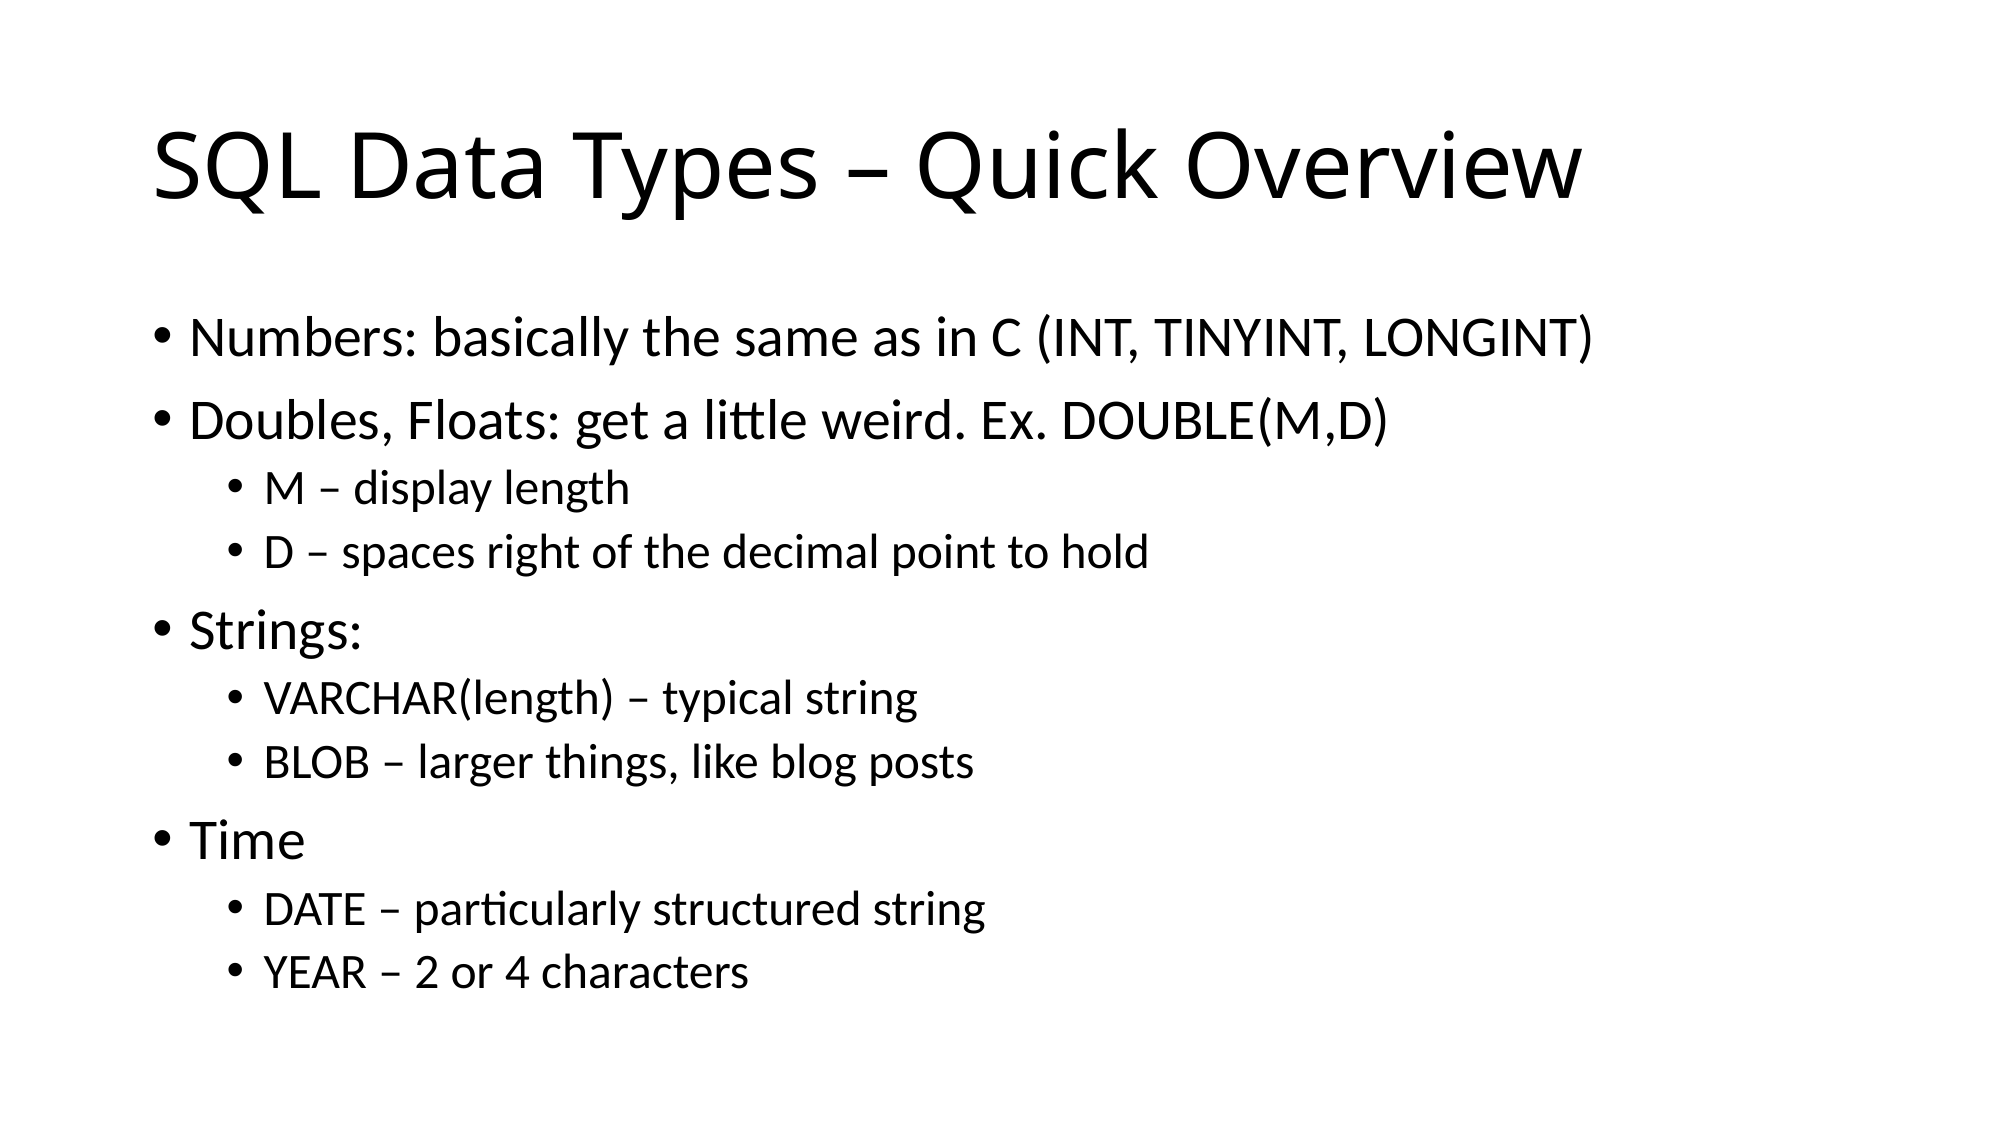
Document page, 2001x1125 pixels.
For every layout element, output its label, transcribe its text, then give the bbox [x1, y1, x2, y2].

list Numbers: basically the same as in C (INT, TINYINT, LONGINT) Doubles, Floats: get a little weird. Ex. DOUBLE(M,D) M – display length D – spaces right of the decimal point to hold Strings: VARCHAR(length) – typical string BLOB – larger things, like blog posts Time DATE – particularly structured string YEAR – 2 or 4 characters [137, 299, 1863, 1014]
title SQL Data Types – Quick Overview [137, 59, 1863, 278]
